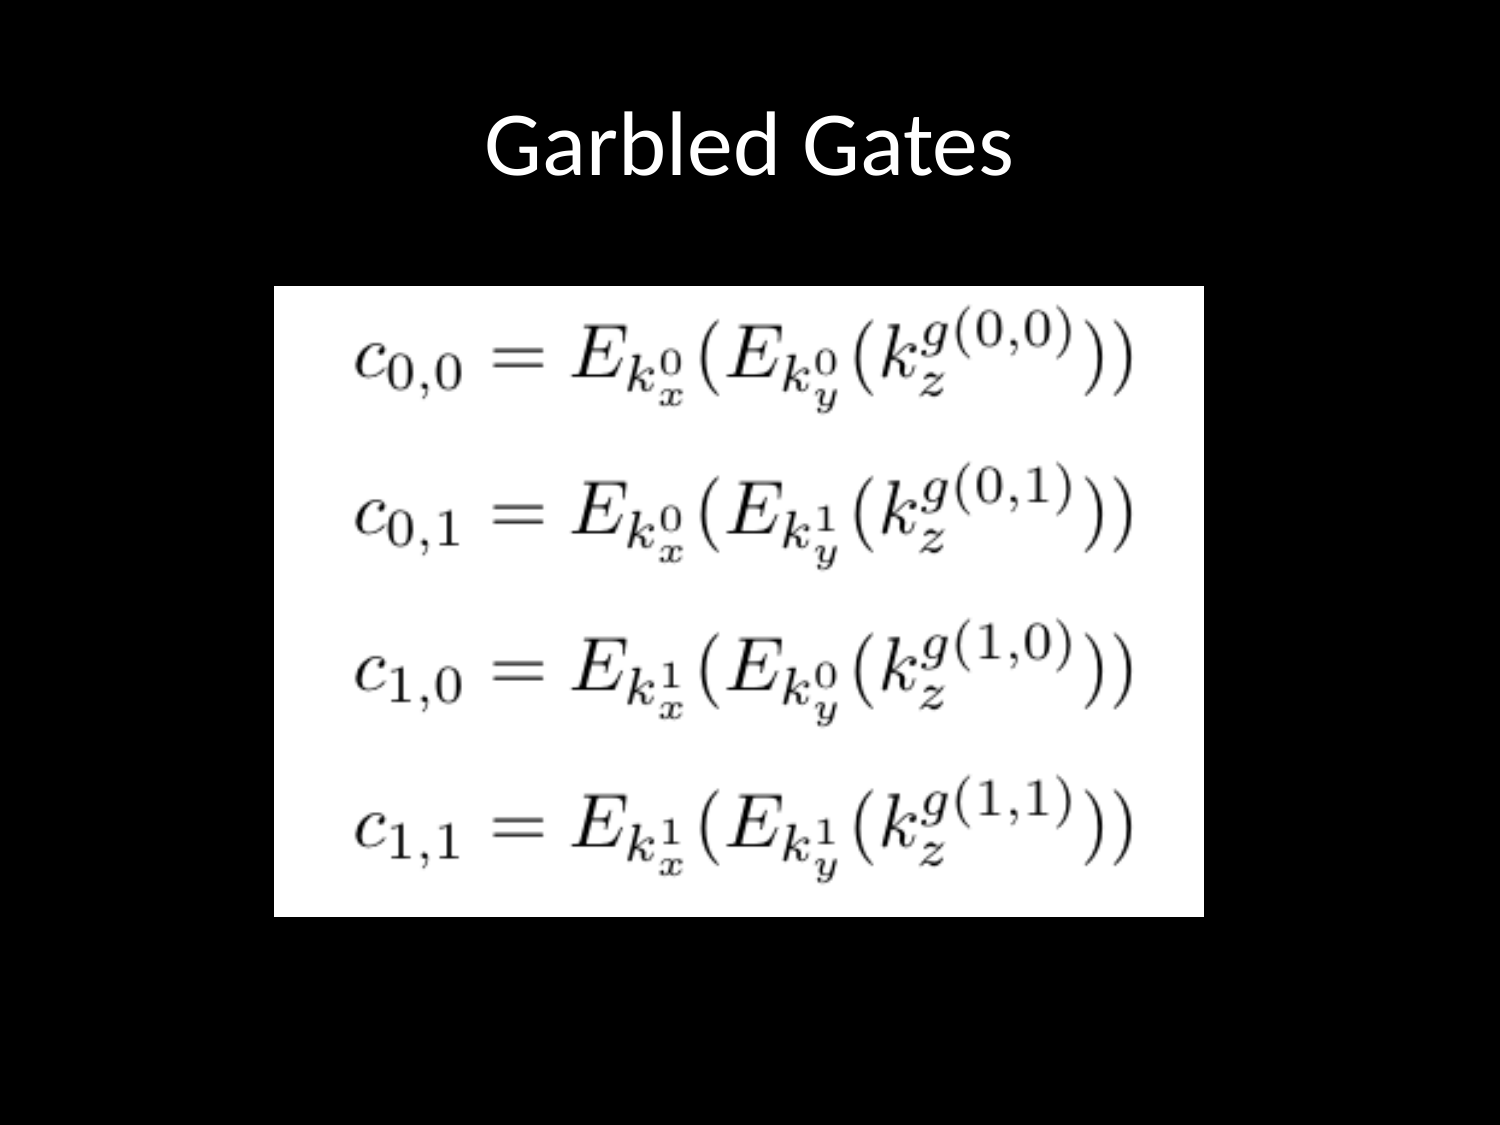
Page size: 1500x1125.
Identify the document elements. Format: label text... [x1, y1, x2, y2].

title Garbled Gates [75, 45, 1425, 233]
picture [274, 285, 1204, 917]
